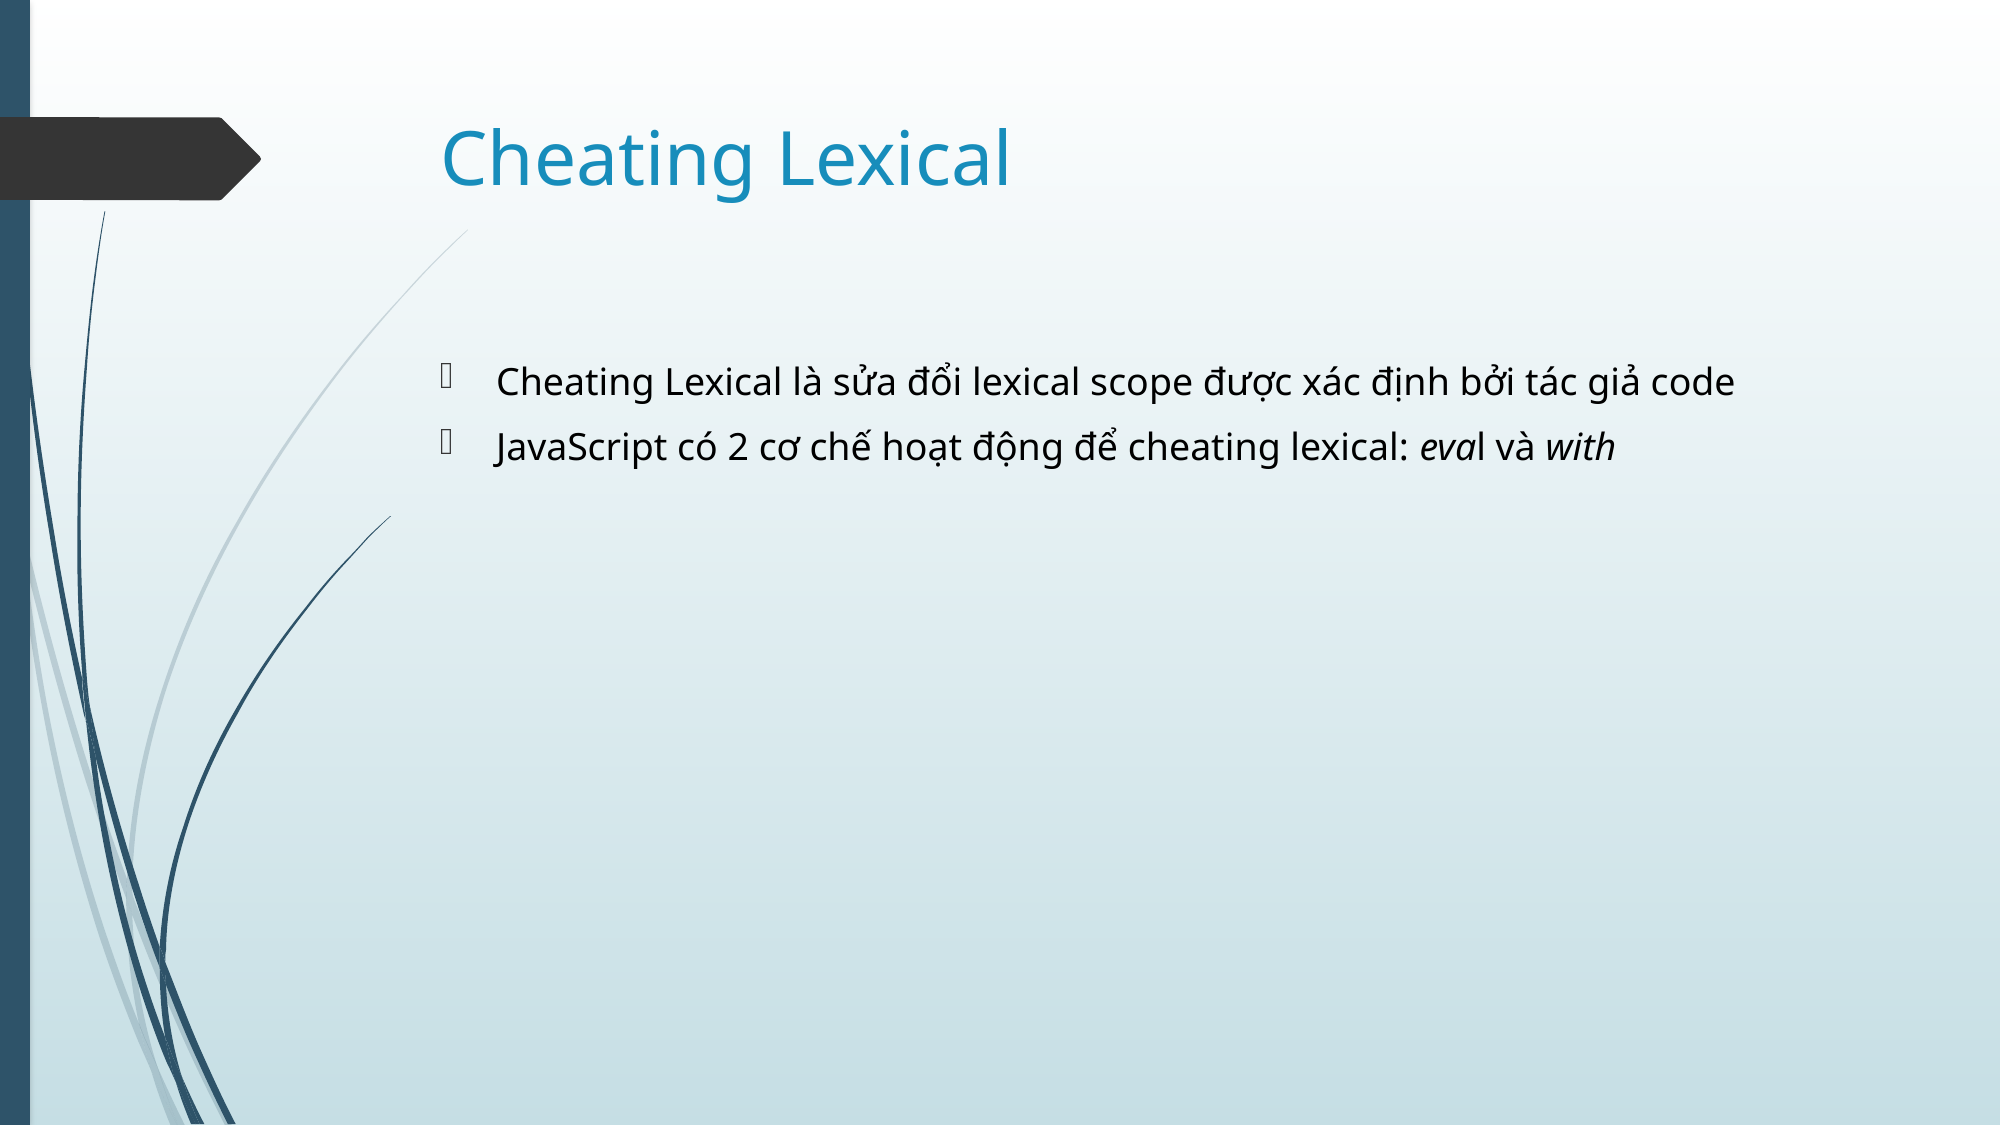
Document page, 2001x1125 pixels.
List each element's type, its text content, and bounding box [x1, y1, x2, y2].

list Cheating Lexical là sửa đổi lexical scope được xác định bởi tác giả code JavaScript có 2 cơ chế hoạt động để cheating lexical: eval và with [424, 350, 1888, 970]
title Cheating Lexical [425, 102, 1888, 313]
